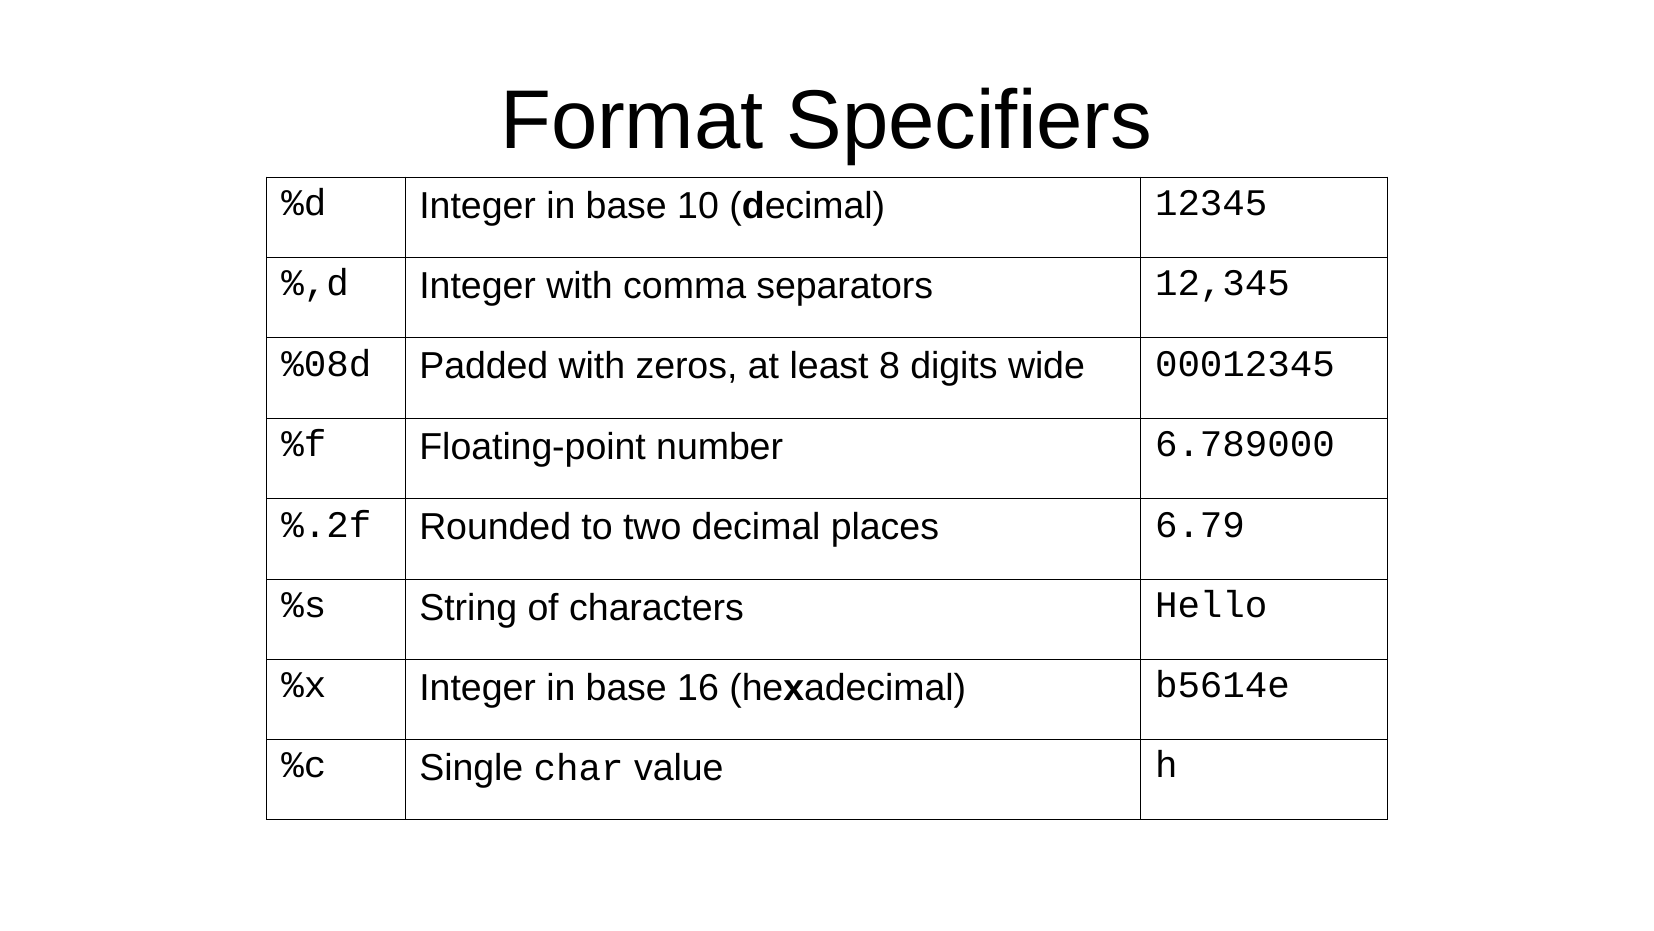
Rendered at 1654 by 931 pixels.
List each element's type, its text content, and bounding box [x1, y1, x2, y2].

table_cell b5614e [1141, 660, 1387, 739]
table_cell 6.79 [1141, 499, 1387, 579]
table_cell %08d [267, 338, 405, 418]
table_cell 12,345 [1141, 258, 1387, 337]
table_cell 6.789000 [1141, 419, 1387, 498]
table_header Integer in base 10 (decimal) [406, 178, 1140, 257]
table_cell Integer with comma separators [406, 258, 1140, 337]
table_cell 00012345 [1141, 338, 1387, 418]
table_cell Single char value [406, 740, 1140, 819]
table_cell %x [267, 660, 405, 739]
table_cell %f [267, 419, 405, 498]
table_cell Floating-point number [406, 419, 1140, 498]
table_cell Integer in base 16 (hexadecimal) [406, 660, 1140, 739]
table_header 12345 [1141, 178, 1387, 257]
table_header %d [267, 178, 405, 257]
table_cell Padded with zeros, at least 8 digits wide [406, 338, 1140, 418]
table_cell h [1141, 740, 1387, 819]
table_cell Rounded to two decimal places [406, 499, 1140, 579]
table_cell Hello [1141, 580, 1387, 659]
table_cell %.2f [267, 499, 405, 579]
table_cell %c [267, 740, 405, 819]
table_cell String of characters [406, 580, 1140, 659]
table_cell %,d [267, 258, 405, 337]
table_cell %s [267, 580, 405, 659]
text_box Format Specifiers [82, 37, 1571, 193]
